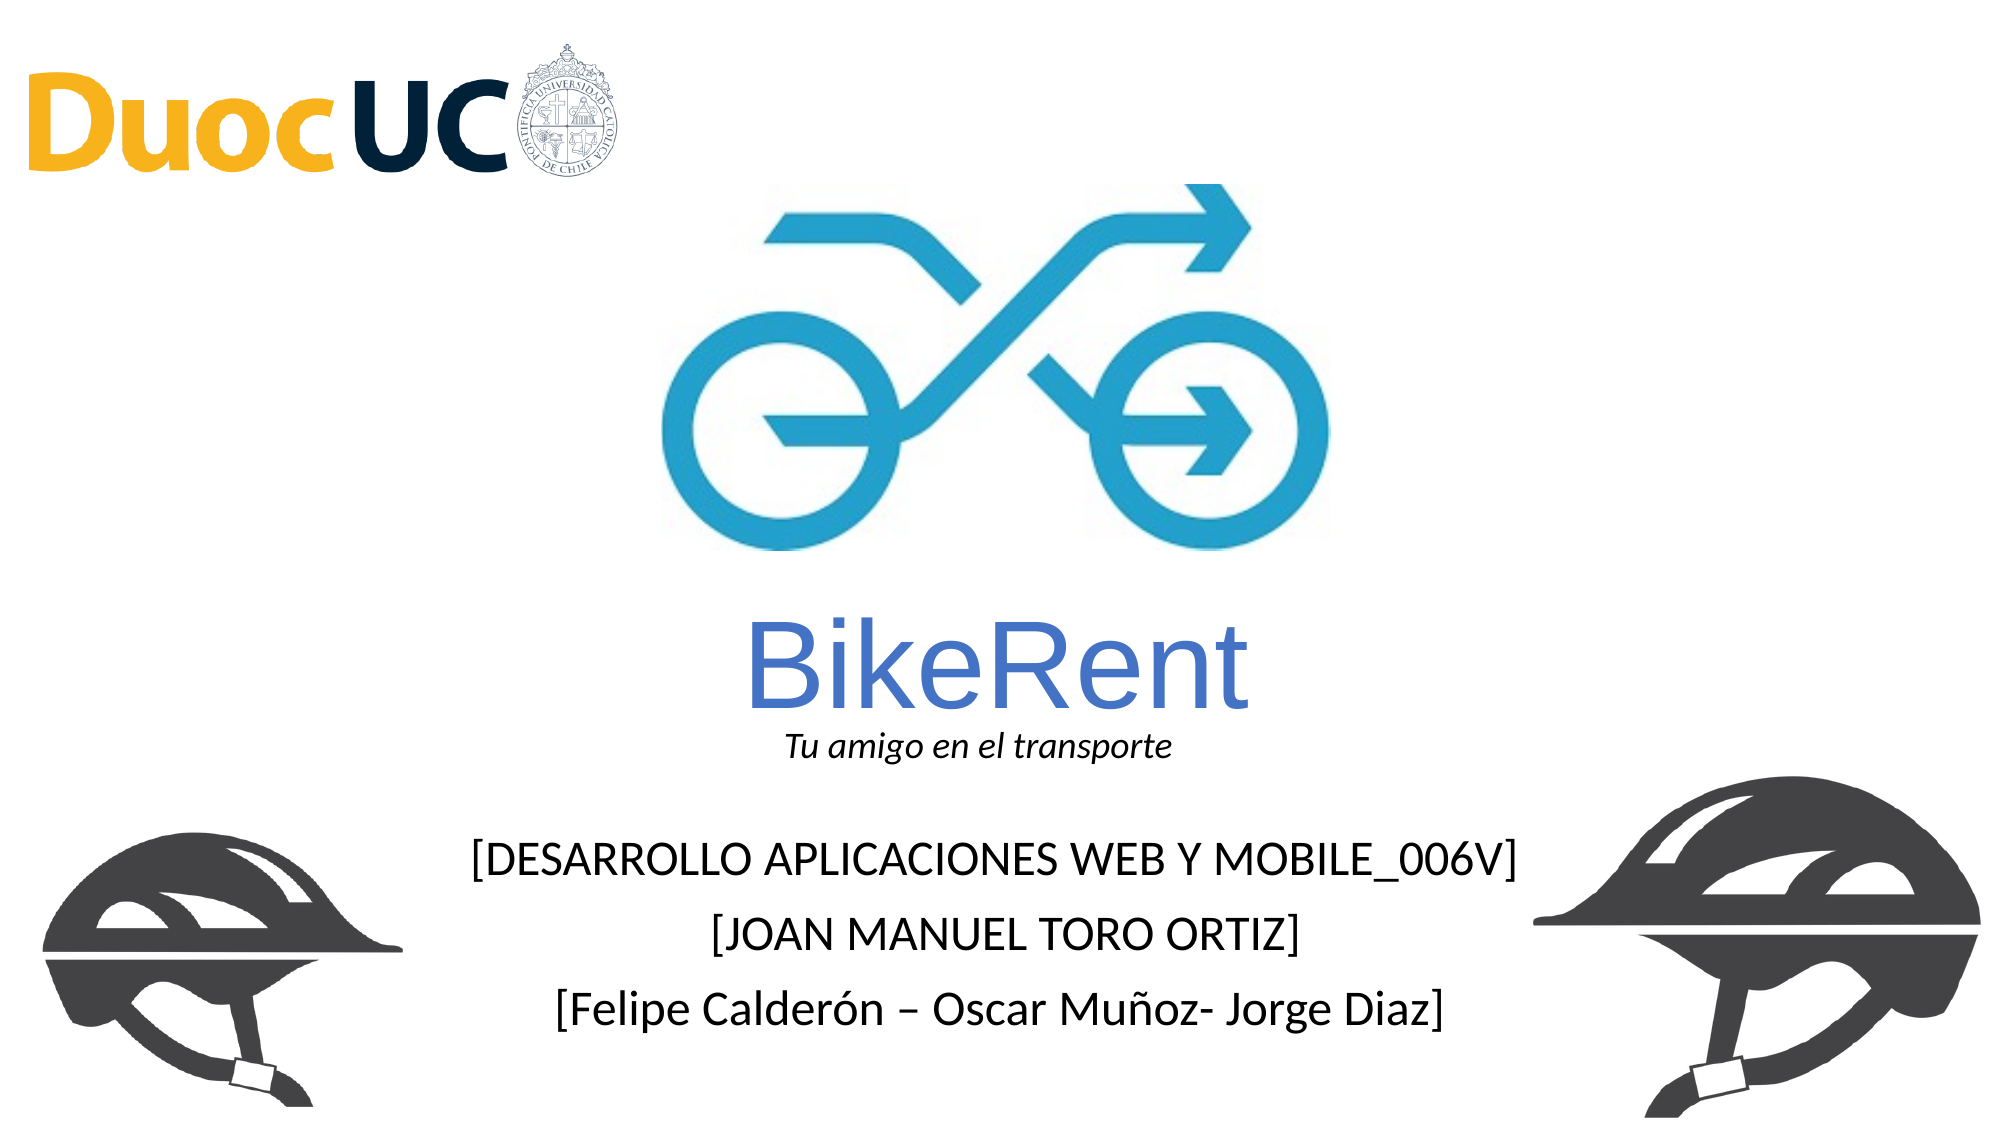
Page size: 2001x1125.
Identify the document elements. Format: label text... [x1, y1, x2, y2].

text_box Tu amigo en el transporte [769, 713, 1512, 774]
picture [26, 773, 419, 1125]
picture [661, 184, 1331, 551]
picture [1512, 702, 2000, 1125]
picture [20, 35, 626, 185]
title BikeRent [245, 351, 1746, 744]
subtitle [DESARROLLO APLICACIONES WEB Y MOBILE_006V] [JOAN MANUEL TORO ORTIZ] [Felipe Calderón – Oscar Muñoz- Jorge Diaz] [419, 825, 1512, 1097]
